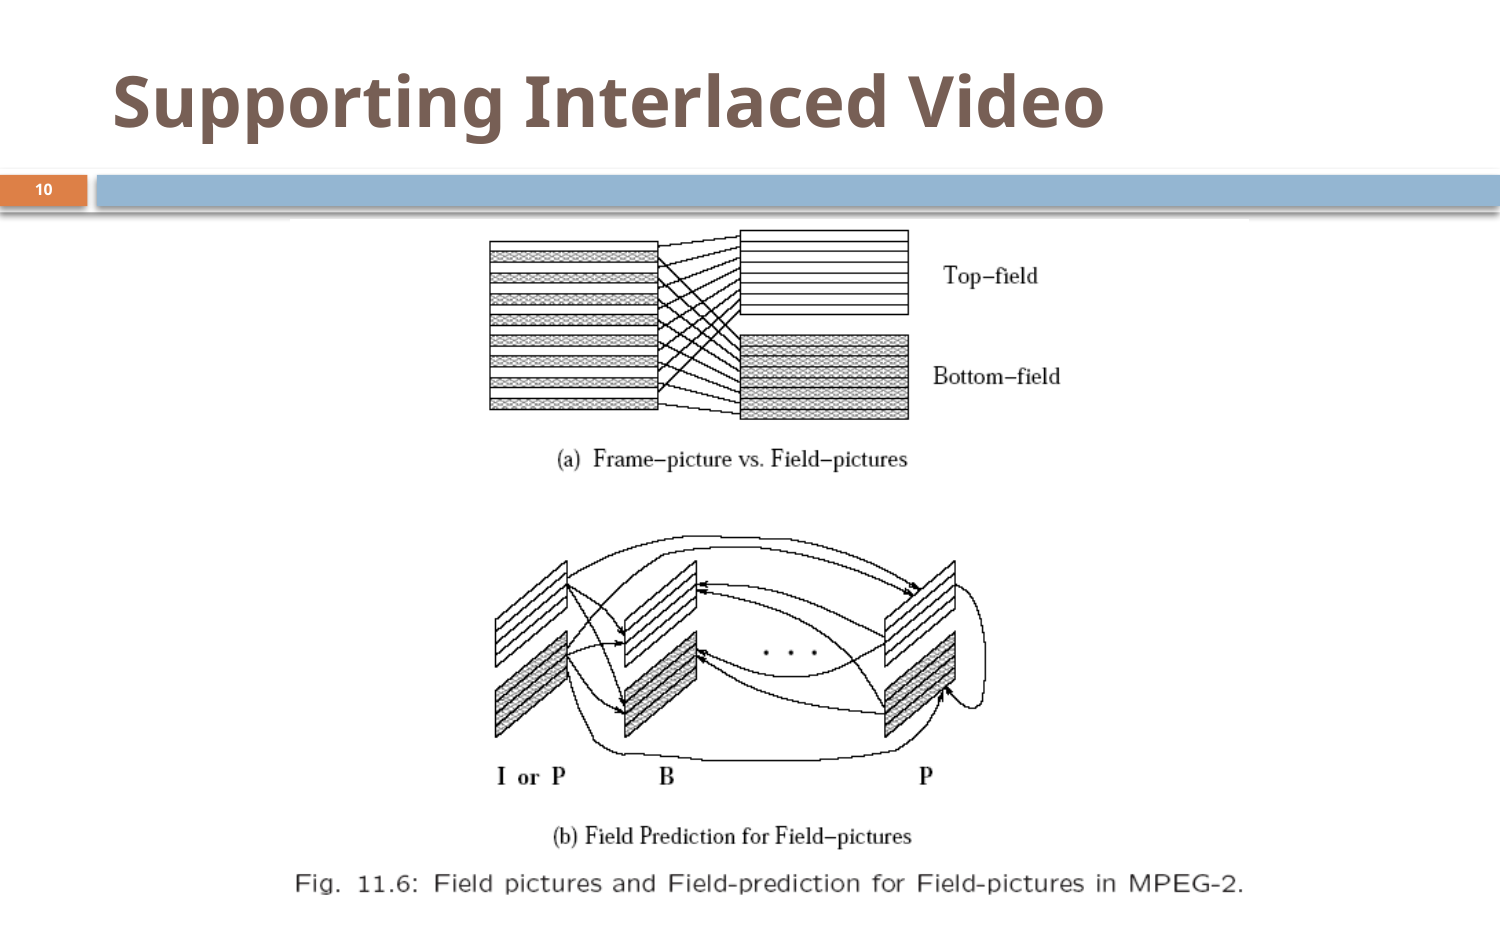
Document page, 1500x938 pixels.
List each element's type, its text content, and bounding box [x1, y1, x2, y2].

slide_number 10 [0, 173, 88, 208]
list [289, 218, 1249, 906]
title Supporting Interlaced Video [100, 31, 1438, 167]
